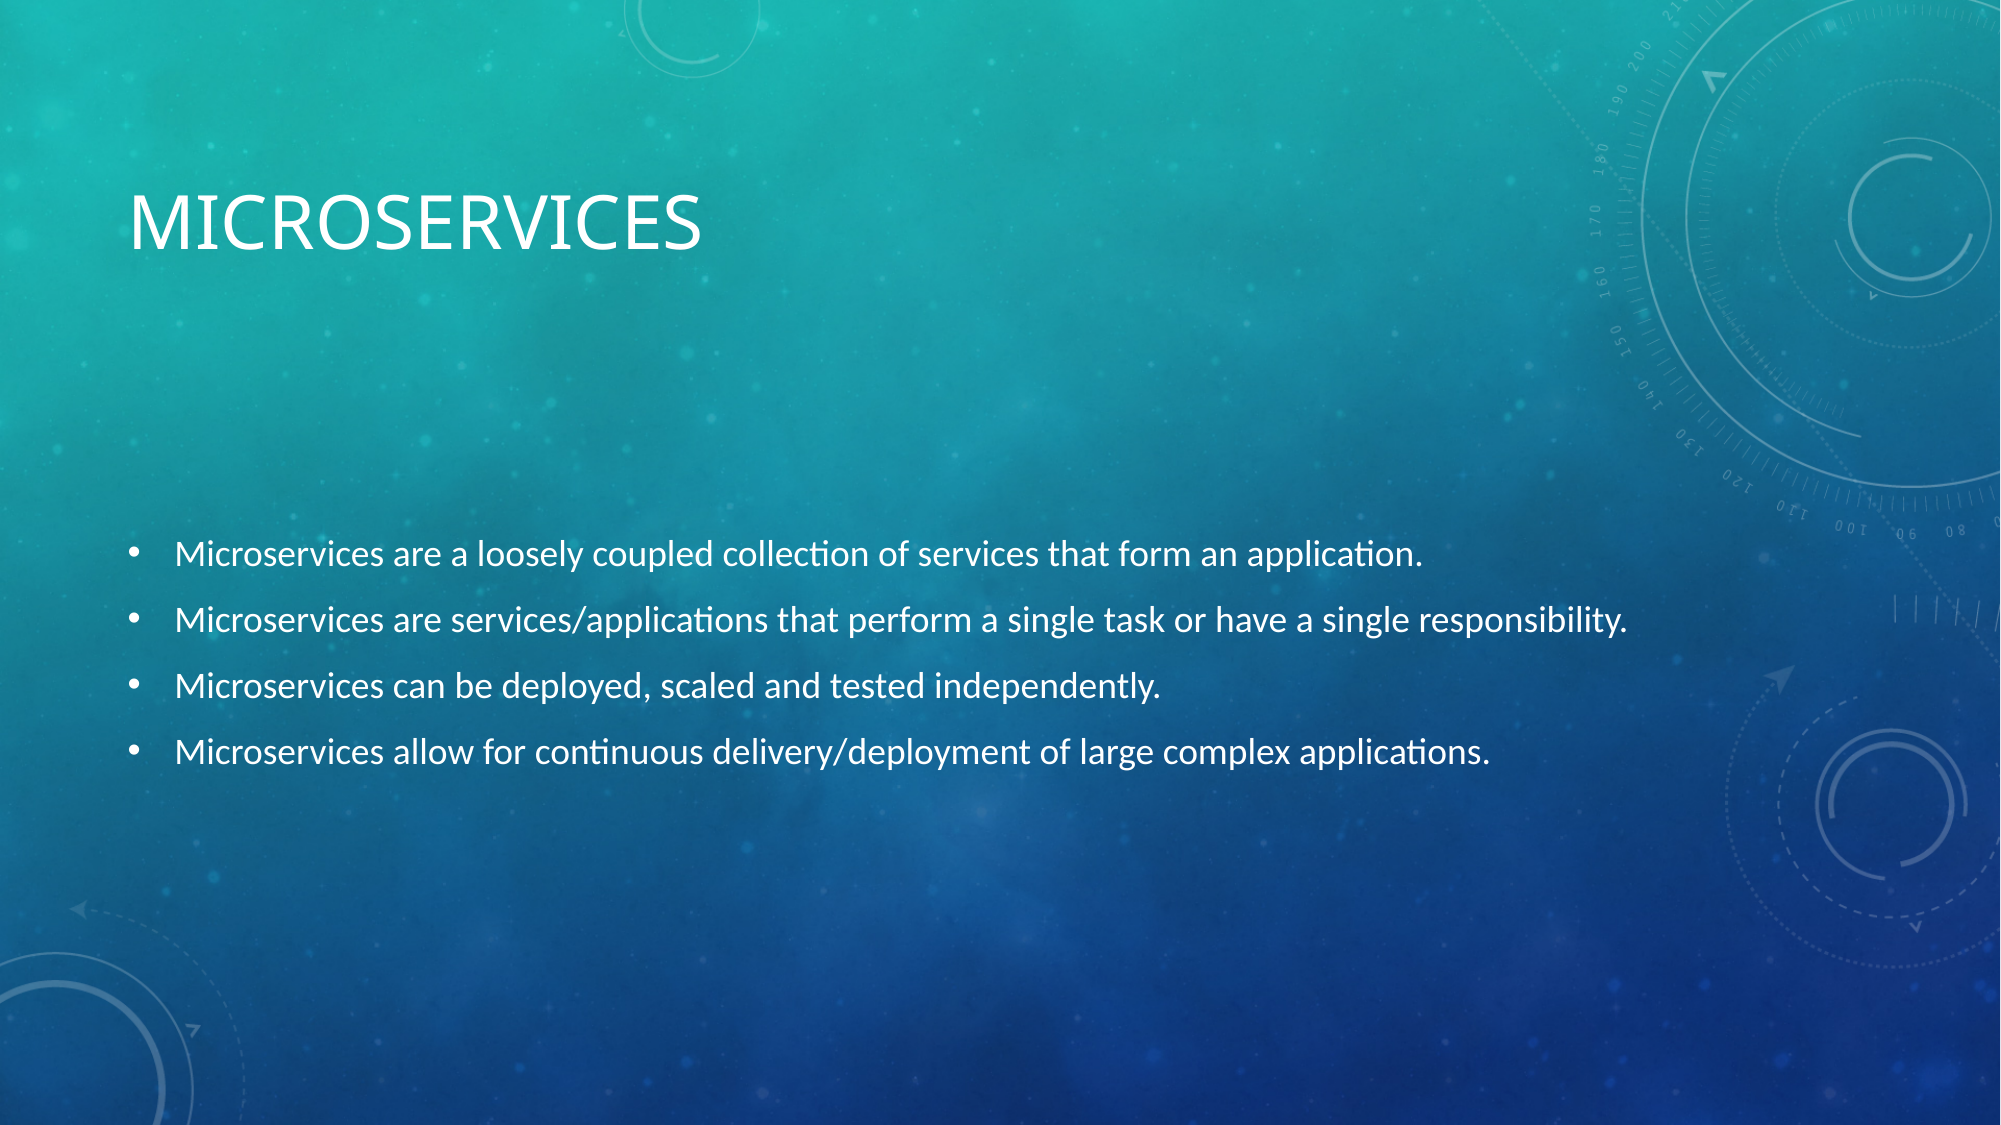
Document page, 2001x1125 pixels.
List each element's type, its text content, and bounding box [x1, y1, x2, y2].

picture [0, 0, 2001, 1125]
list Microservices are a loosely coupled collection of services that form an application. Microservices are services/applications that perform a single task or have a single responsibility. Microservices can be deployed, scaled and tested independently. Microservices allow for continuous delivery/deployment of large complex applications. [112, 351, 1775, 950]
title Microservices [112, 99, 1775, 339]
